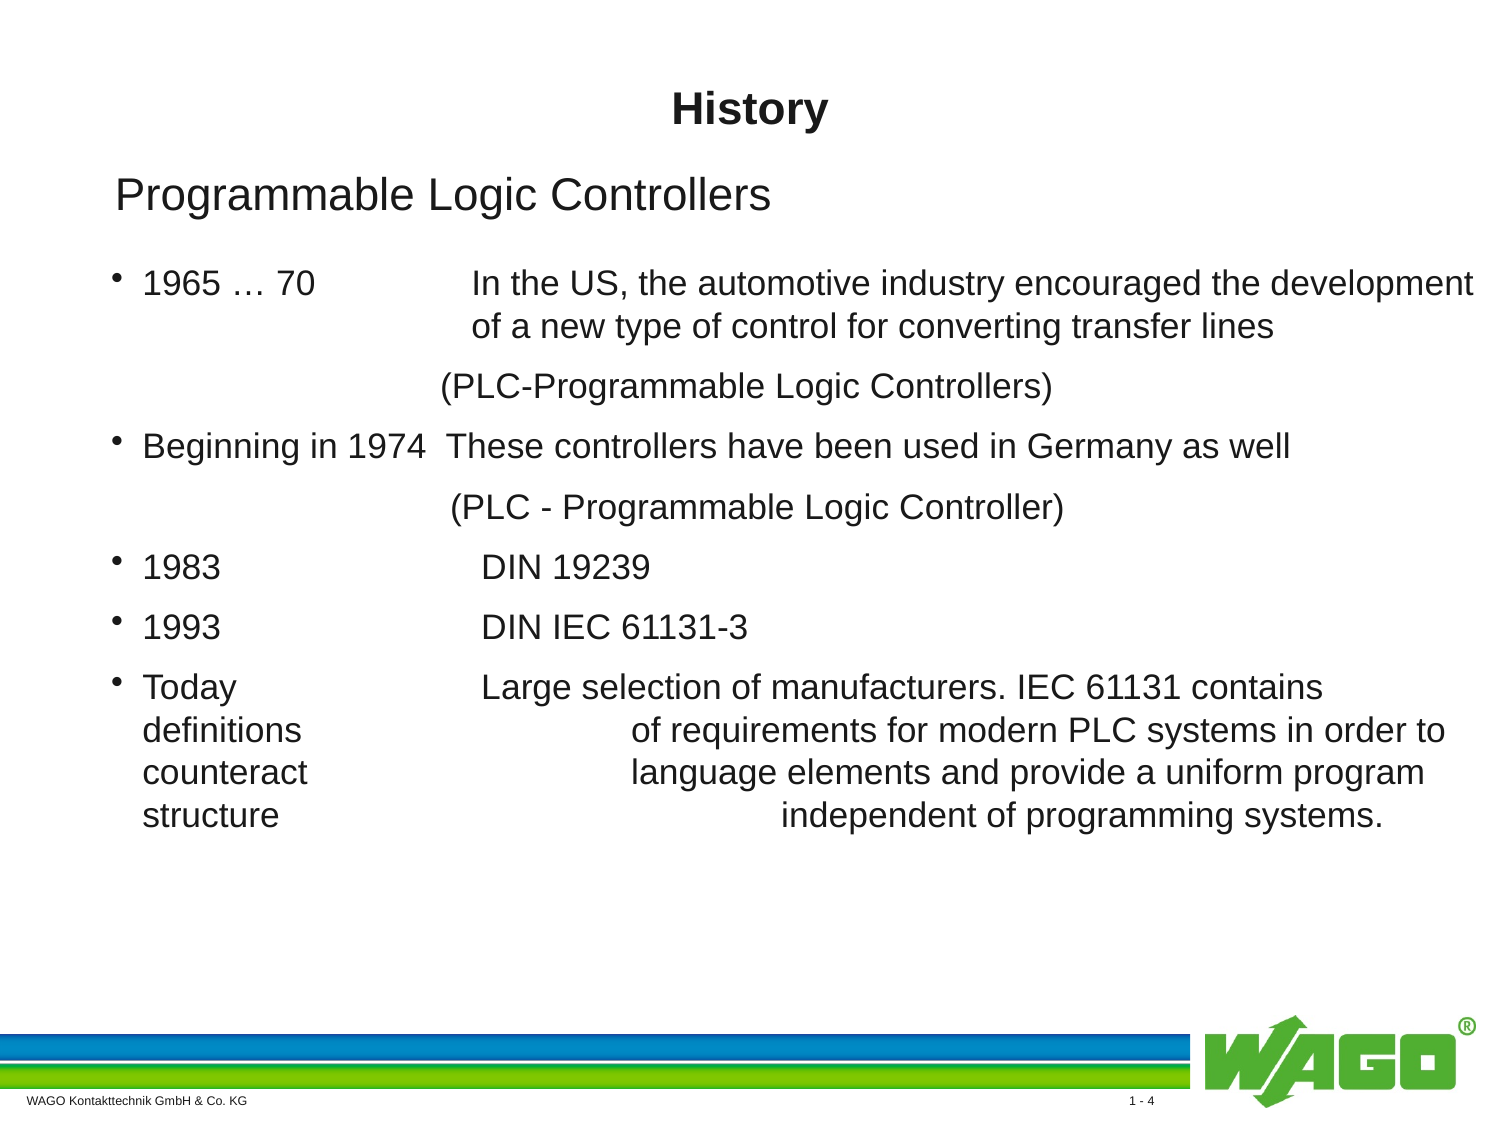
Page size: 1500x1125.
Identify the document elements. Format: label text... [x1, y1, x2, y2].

text_box Programmable Logic Controllers [100, 157, 788, 228]
text_box 1965 … 70 In the US, the automotive industry encouraged the development of a new type of control for converting transfer lines (PLC-Programmable Logic Controllers) Beginning in 1974 These controllers have been used in Germany as well (PLC - Programmable Logic Controller) 1983 DIN 19239 1993 DIN IEC 61131-3 Today Large selection of manufacturers. IEC 61131 contains definitions of requirements for modern PLC systems in order to counteract language elements and provide a uniform program structure independent of programming systems. [96, 253, 1500, 903]
picture [1205, 1015, 1476, 1108]
title History [56, 71, 1444, 146]
